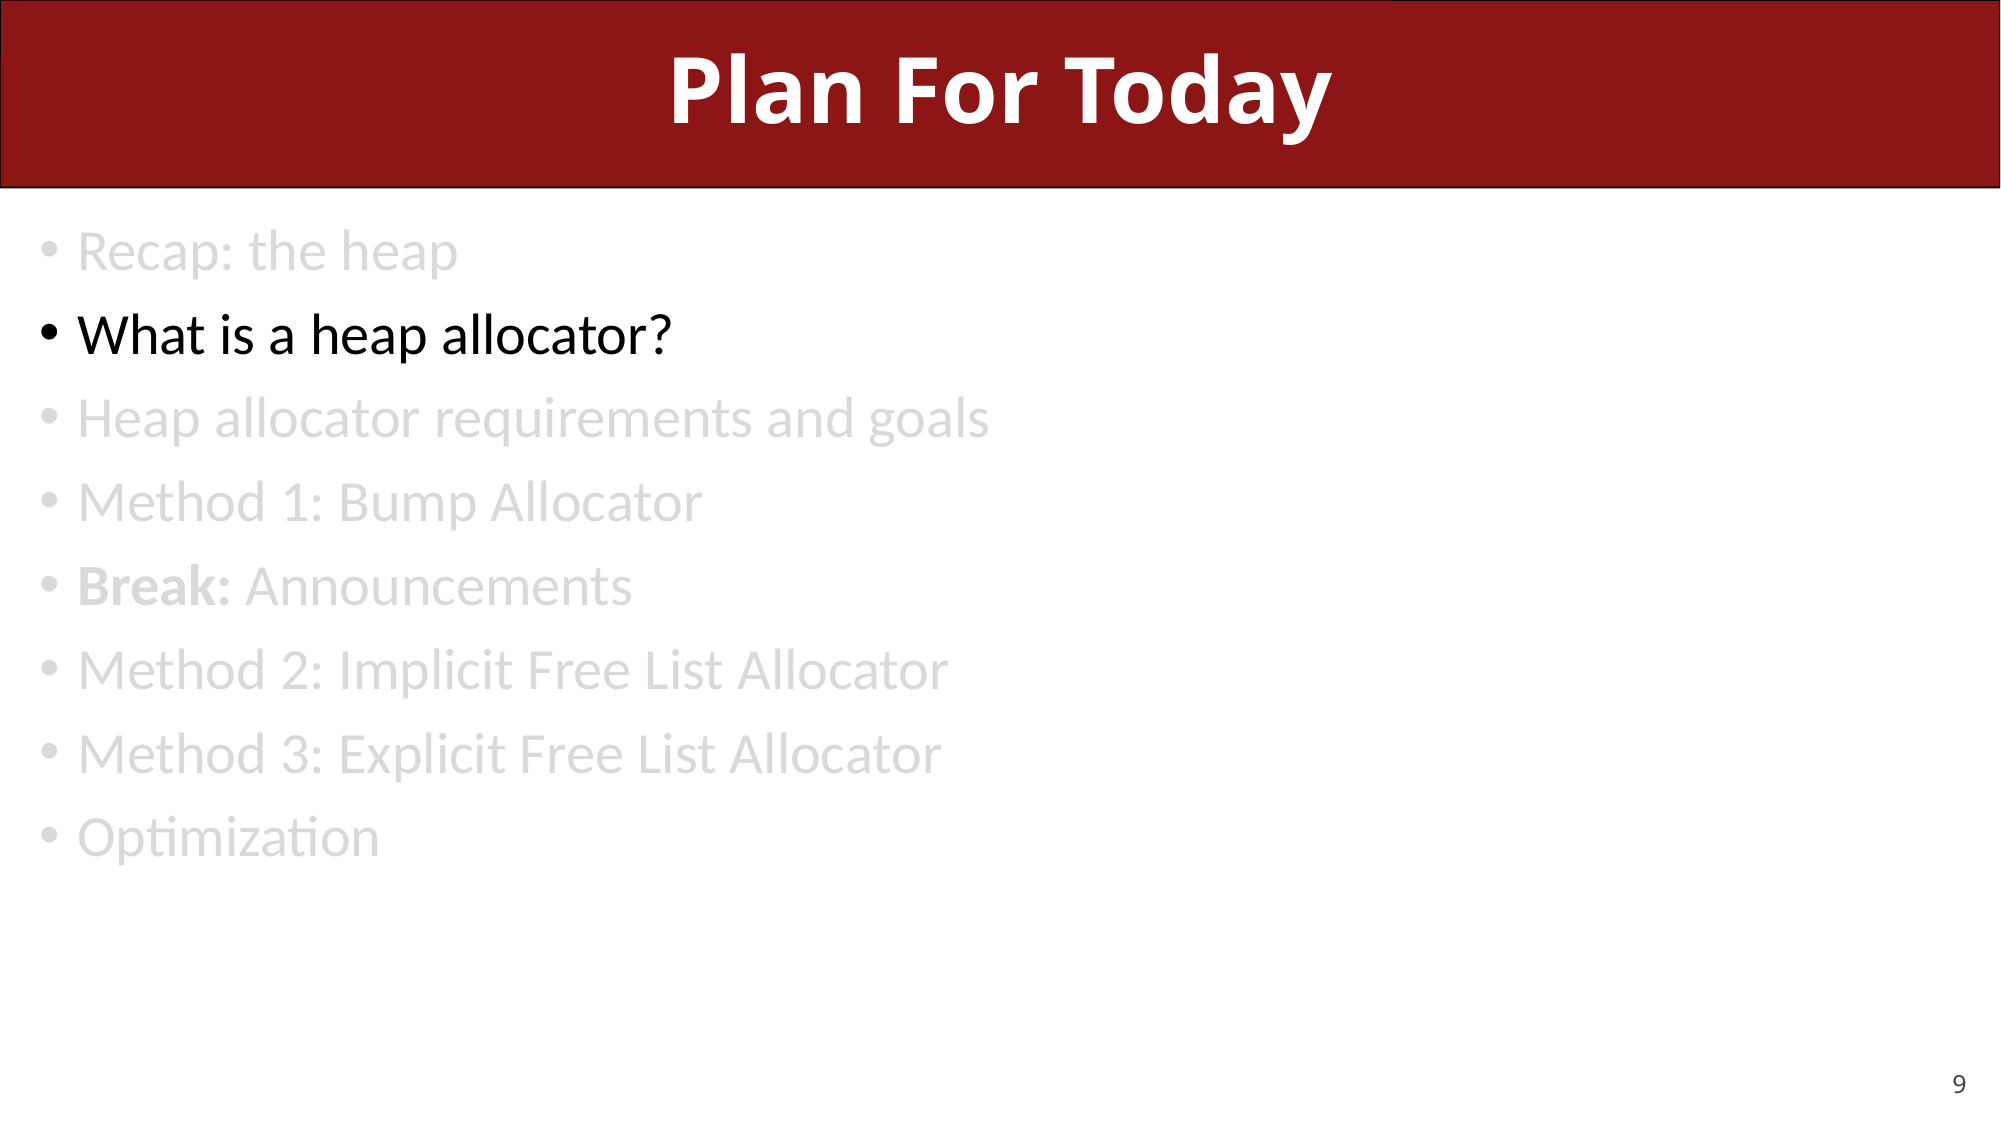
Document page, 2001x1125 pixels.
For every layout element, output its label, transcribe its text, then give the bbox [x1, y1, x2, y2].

list Recap: the heap What is a heap allocator? Heap allocator requirements and goals Method 1: Bump Allocator Break: Announcements Method 2: Implicit Free List Allocator Method 3: Explicit Free List Allocator Optimization [24, 212, 1963, 1113]
title Plan For Today [75, 0, 1925, 188]
